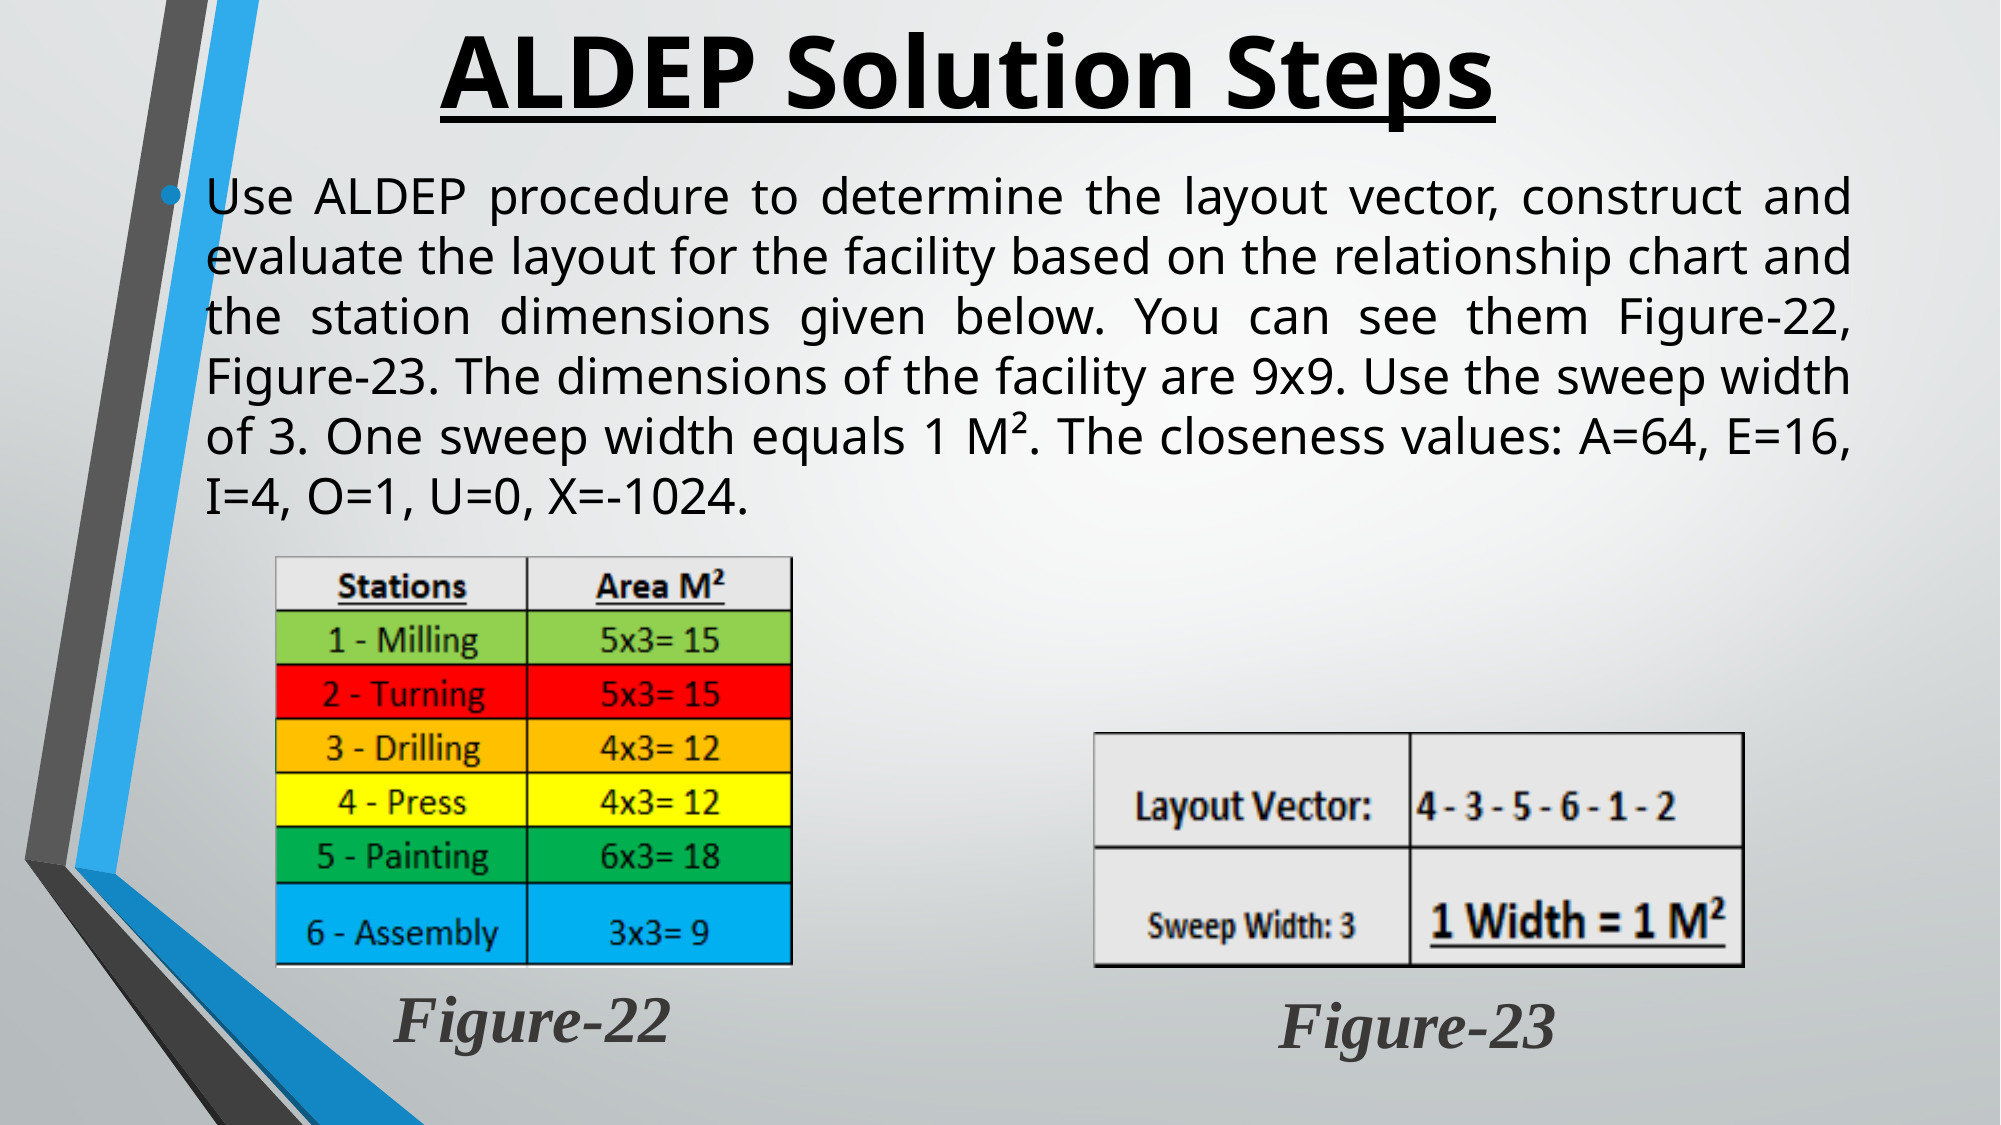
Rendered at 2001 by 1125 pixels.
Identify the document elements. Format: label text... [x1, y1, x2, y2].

title ALDEP Solution Steps [105, 0, 1831, 138]
text_box Figure-22 [379, 969, 689, 1063]
text_box Figure-23 [1264, 975, 1574, 1070]
picture [1093, 732, 1745, 969]
picture [275, 555, 794, 969]
list Use ALDEP procedure to determine the layout vector, construct and evaluate the layout for the facility based on the relationship chart and the station dimensions given below. You can see them Figure-22, Figure-23. The dimensions of the facility are 9x9. Use the sweep width of 3. One sweep width equals 1 M². The closeness values: A=64, E=16, I=4, O=1, U=0, X=-1024. [143, 137, 1869, 552]
